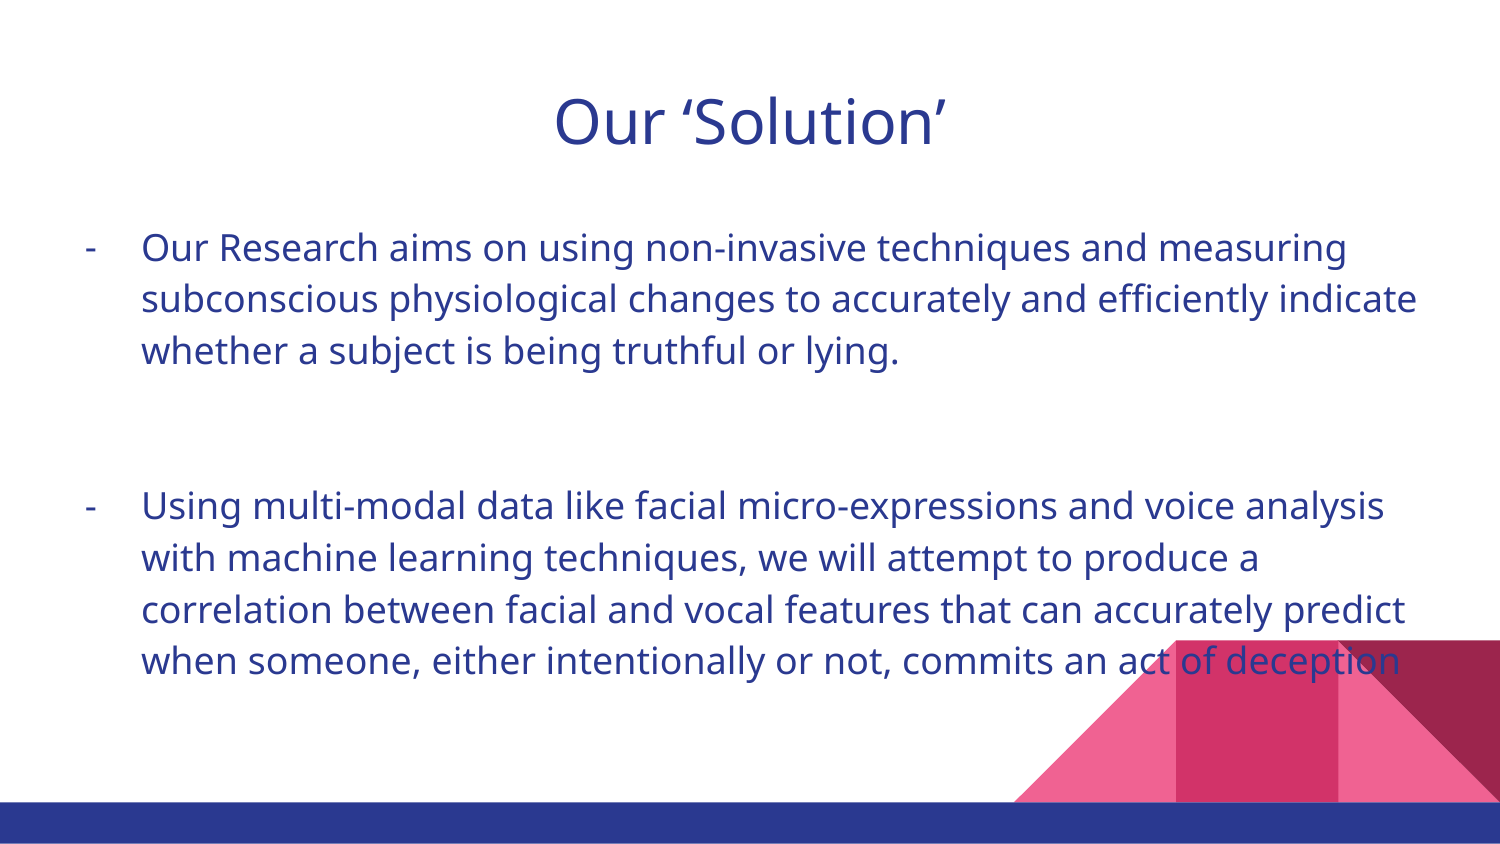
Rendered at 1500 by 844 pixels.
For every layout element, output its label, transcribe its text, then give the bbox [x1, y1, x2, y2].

list Our Research aims on using non-invasive techniques and measuring subconscious physiological changes to accurately and efficiently indicate whether a subject is being truthful or lying. Using multi-modal data like facial micro-expressions and voice analysis with machine learning techniques, we will attempt to produce a correlation between facial and vocal features that can accurately predict when someone, either intentionally or not, commits an act of deception [51, 201, 1449, 750]
title Our ‘Solution’ [51, 67, 1449, 167]
